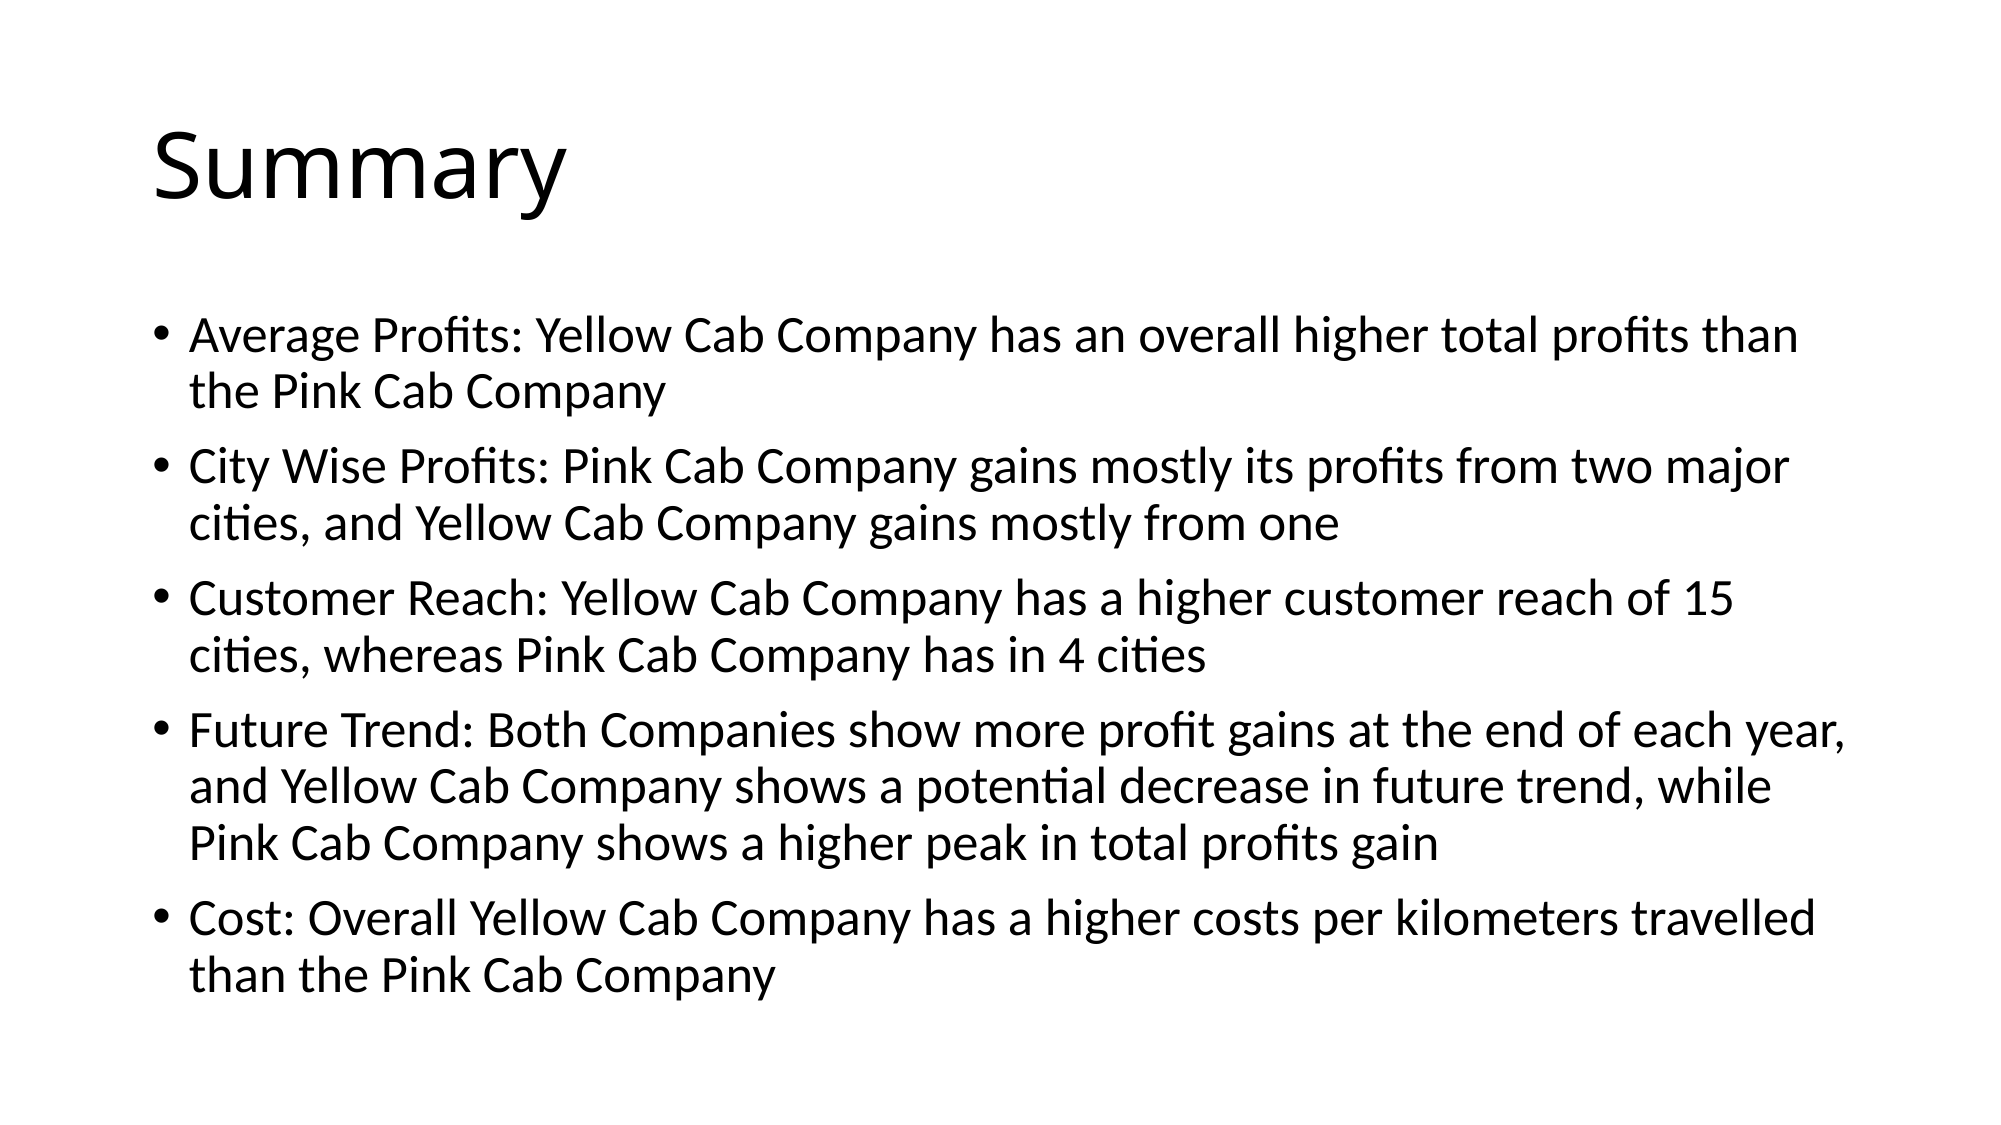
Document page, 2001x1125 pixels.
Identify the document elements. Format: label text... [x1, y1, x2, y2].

title Summary [137, 59, 1863, 278]
list Average Profits: Yellow Cab Company has an overall higher total profits than the Pink Cab Company City Wise Profits: Pink Cab Company gains mostly its profits from two major cities, and Yellow Cab Company gains mostly from one Customer Reach: Yellow Cab Company has a higher customer reach of 15 cities, whereas Pink Cab Company has in 4 cities Future Trend: Both Companies show more profit gains at the end of each year, and Yellow Cab Company shows a potential decrease in future trend, while Pink Cab Company shows a higher peak in total profits gain Cost: Overall Yellow Cab Company has a higher costs per kilometers travelled than the Pink Cab Company [137, 299, 1863, 1014]
